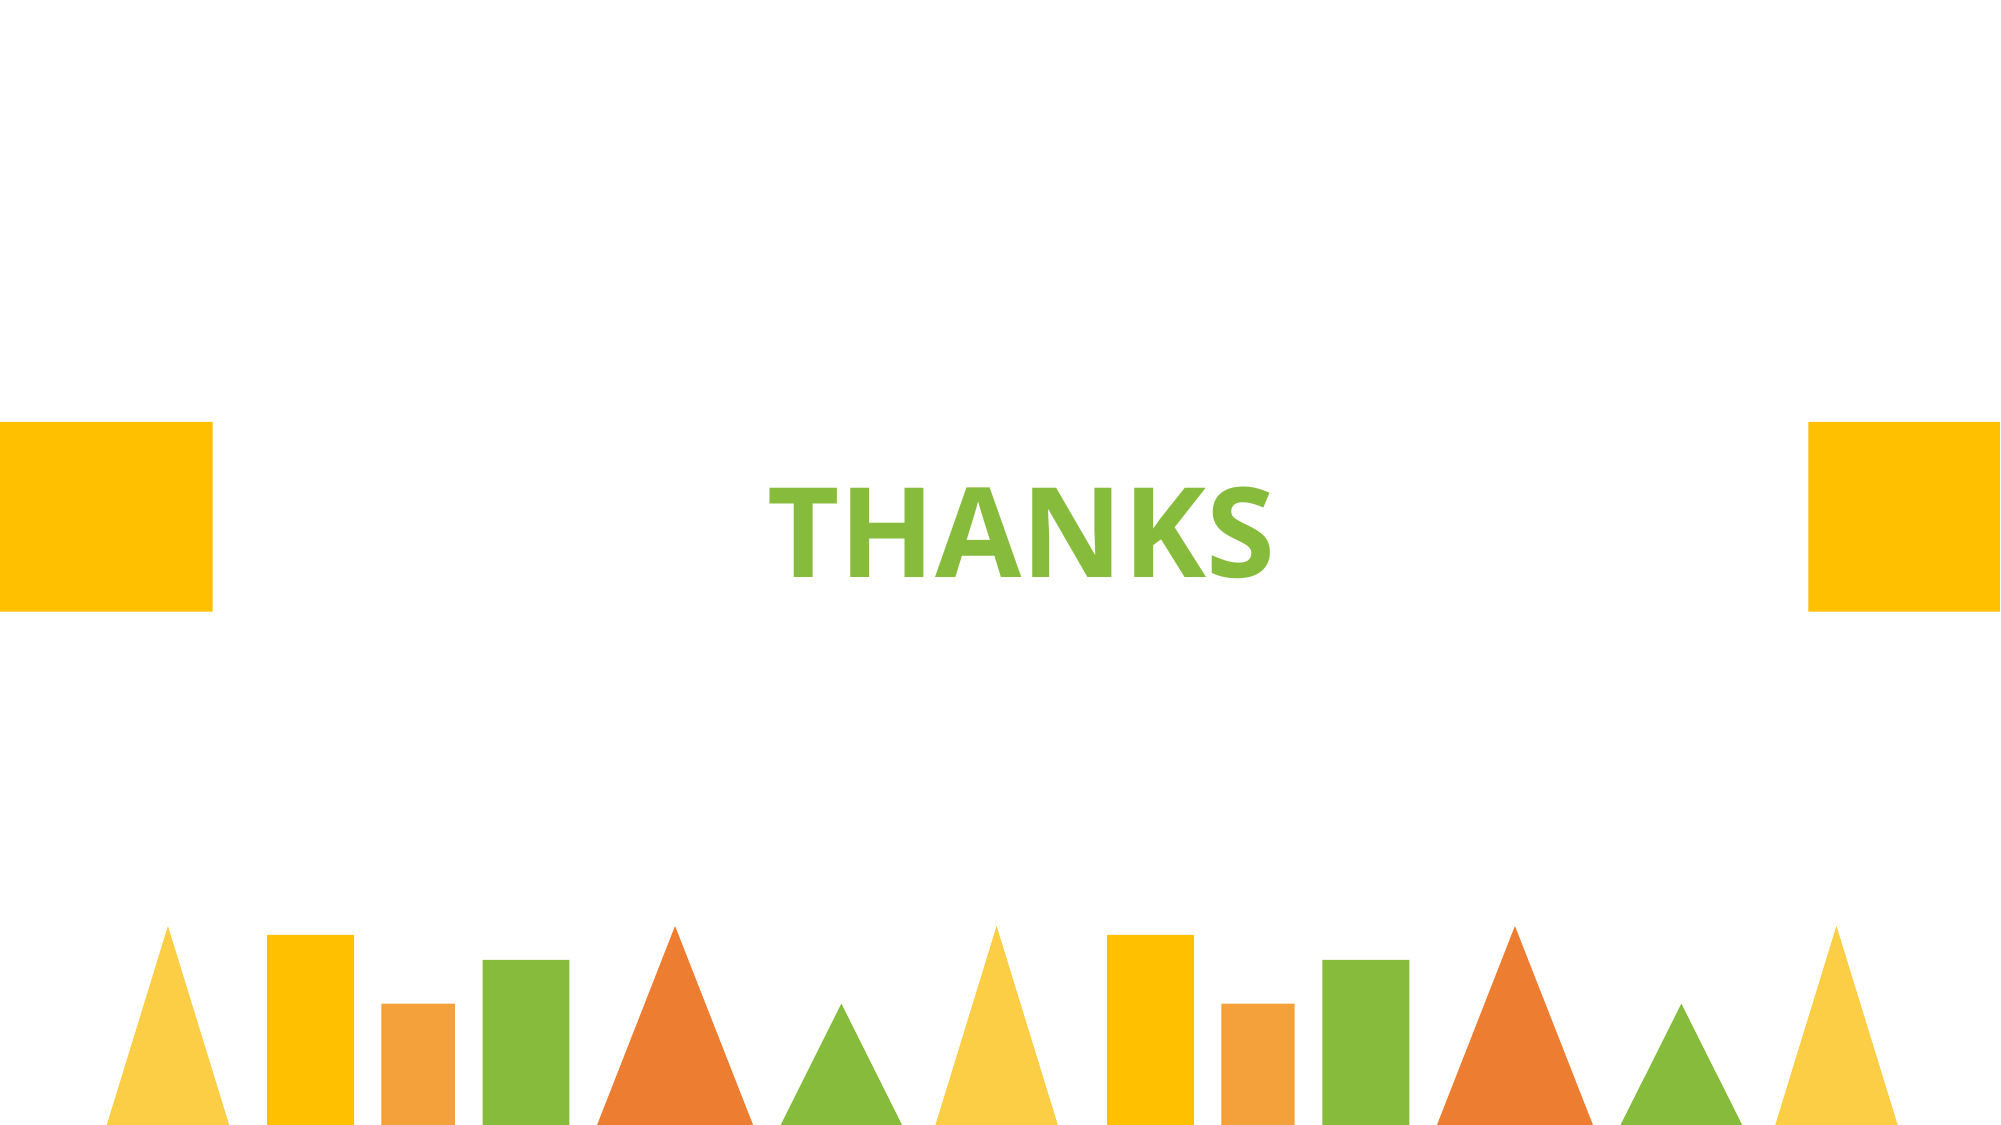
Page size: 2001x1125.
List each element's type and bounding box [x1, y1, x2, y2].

text_box [0, 421, 2000, 612]
text_box [1775, 926, 1898, 1125]
text_box [1322, 959, 1410, 1125]
text_box [267, 934, 355, 1125]
text_box [381, 1003, 455, 1125]
text_box [106, 926, 230, 1125]
text_box [780, 1003, 903, 1125]
text_box [935, 926, 1058, 1125]
text_box [482, 959, 570, 1125]
text_box [1221, 1003, 1295, 1125]
text_box [1436, 926, 1593, 1125]
text_box [1620, 1003, 1743, 1125]
text_box [1107, 934, 1194, 1125]
text_box [597, 926, 754, 1125]
